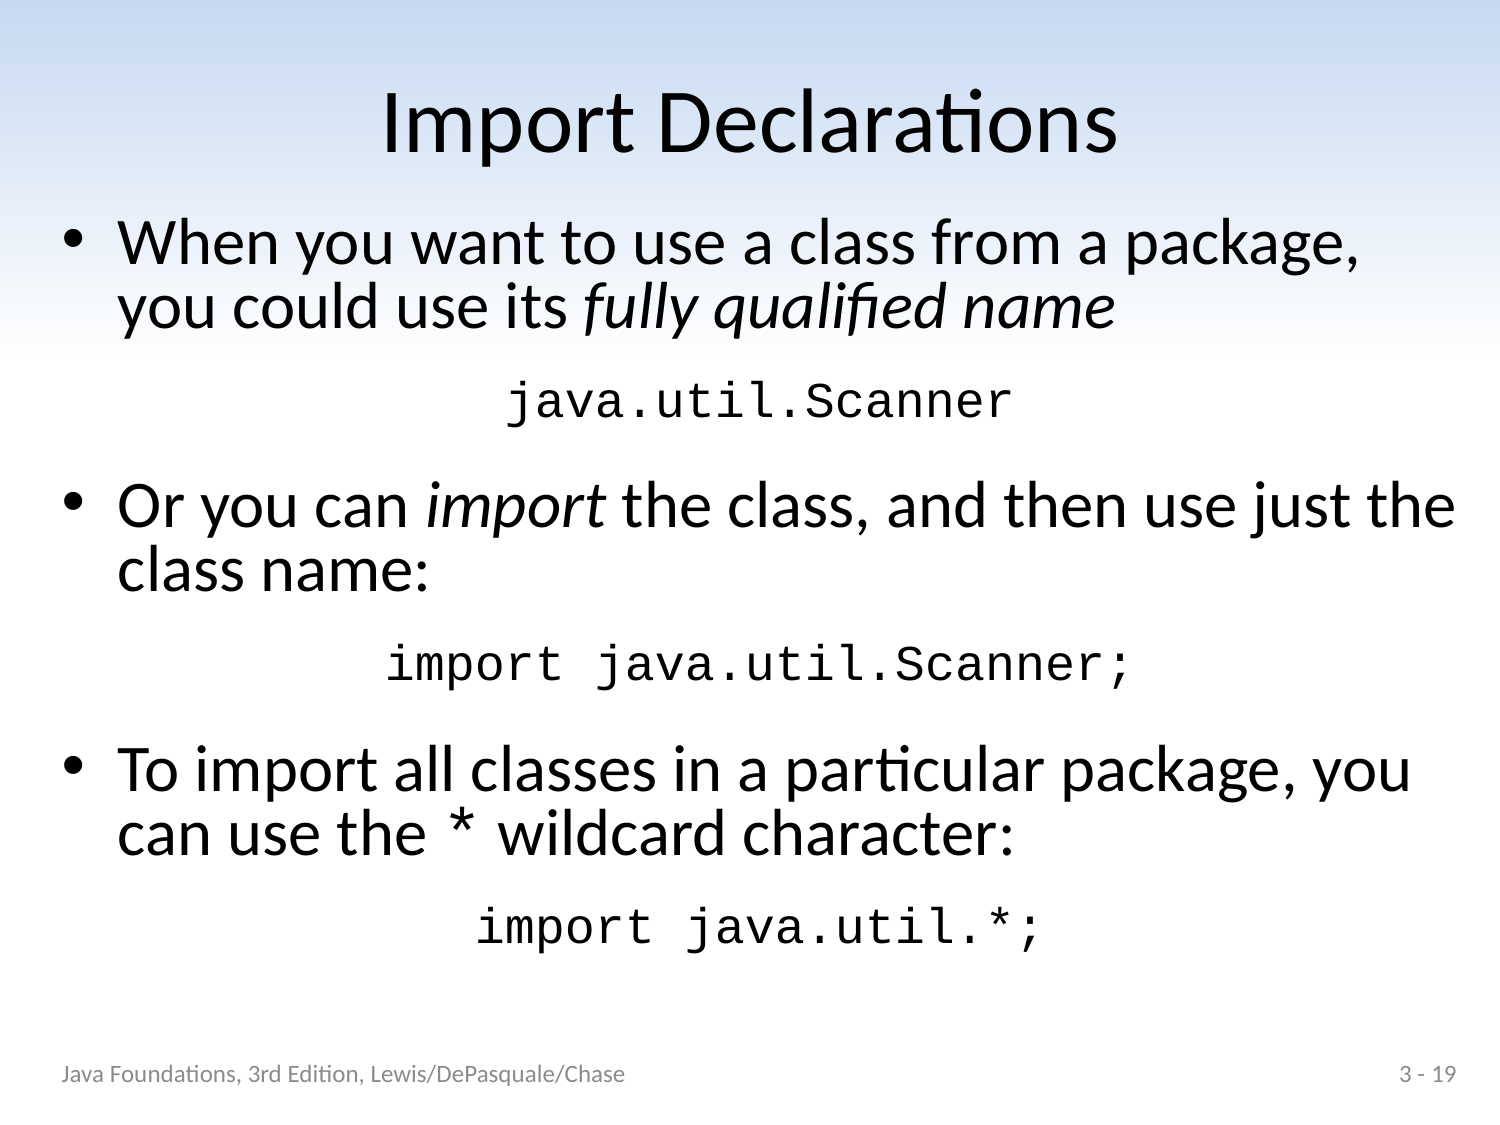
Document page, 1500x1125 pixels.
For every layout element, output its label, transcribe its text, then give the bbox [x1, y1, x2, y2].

list When you want to use a class from a package, you could use its fully qualified name java.util.Scanner Or you can import the class, and then use just the class name: import java.util.Scanner; To import all classes in a particular package, you can use the * wildcard character: import java.util.*; [46, 205, 1473, 1043]
slide_number 3 - 19 [1121, 1042, 1472, 1103]
footer Java Foundations, 3rd Edition, Lewis/DePasquale/Chase [46, 1042, 1121, 1103]
title Import Declarations [28, 45, 1473, 186]
